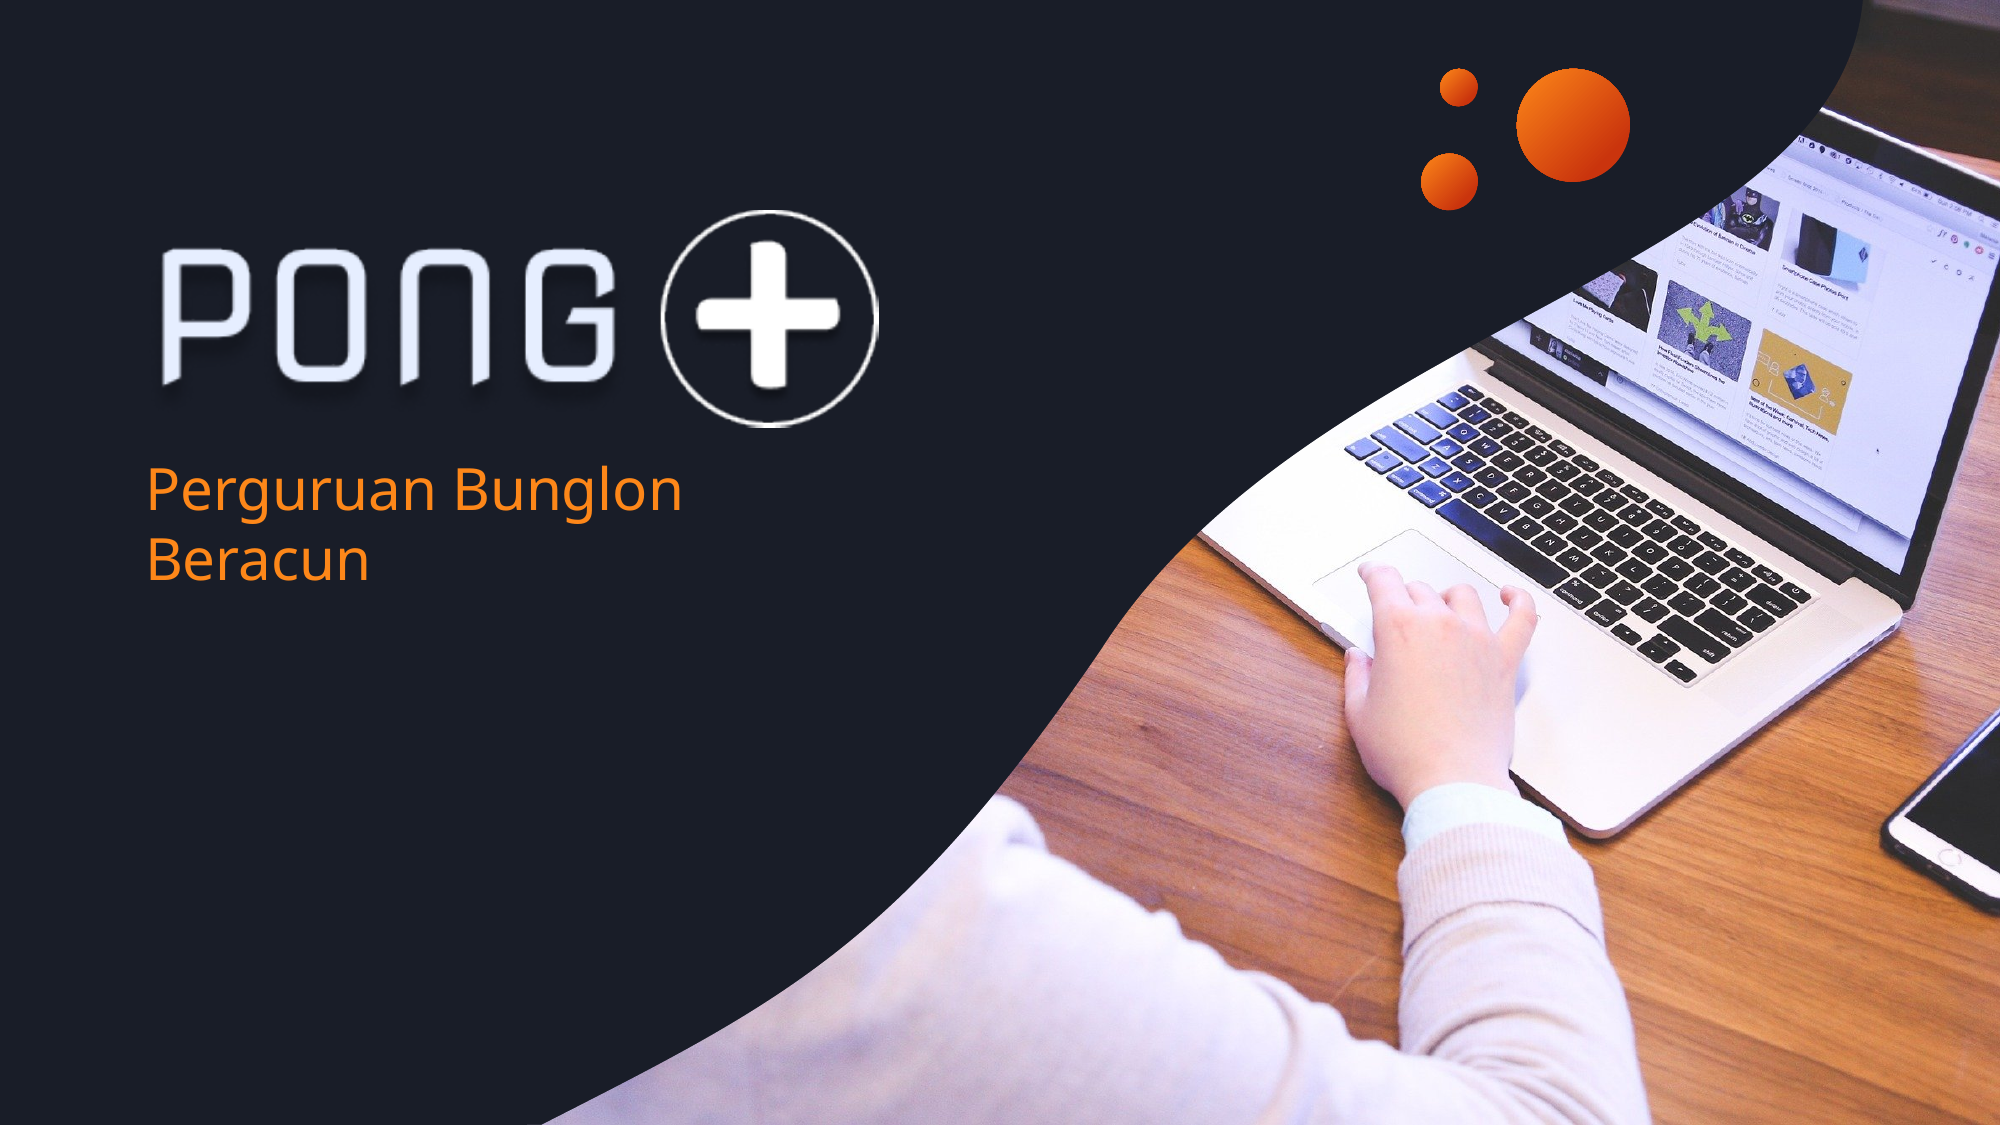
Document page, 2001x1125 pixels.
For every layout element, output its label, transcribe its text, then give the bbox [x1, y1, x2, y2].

picture [145, 0, 2000, 1125]
text_box Perguruan Bunglon Beracun [130, 444, 527, 600]
